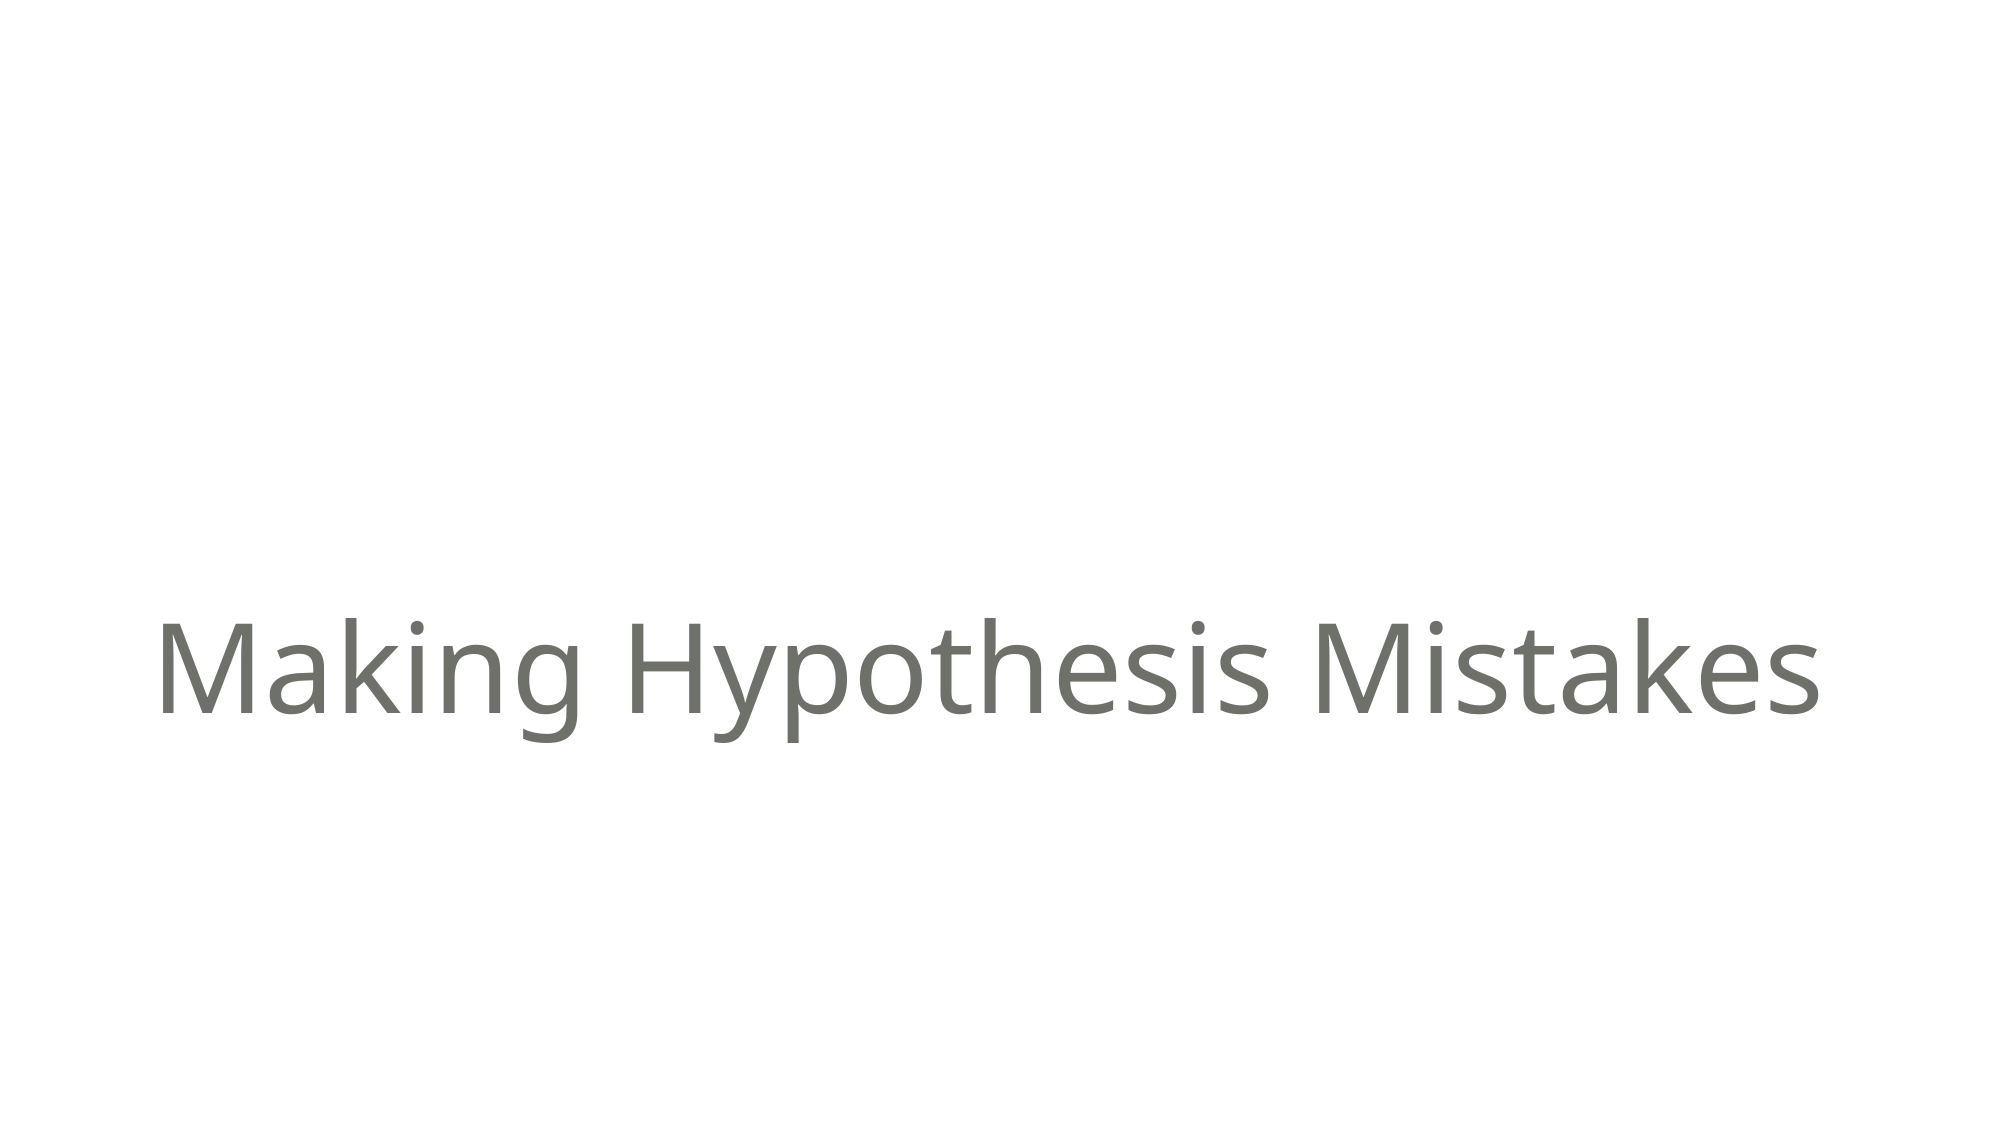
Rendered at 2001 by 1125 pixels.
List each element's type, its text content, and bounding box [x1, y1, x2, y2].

title Making Hypothesis Mistakes [136, 280, 1862, 749]
